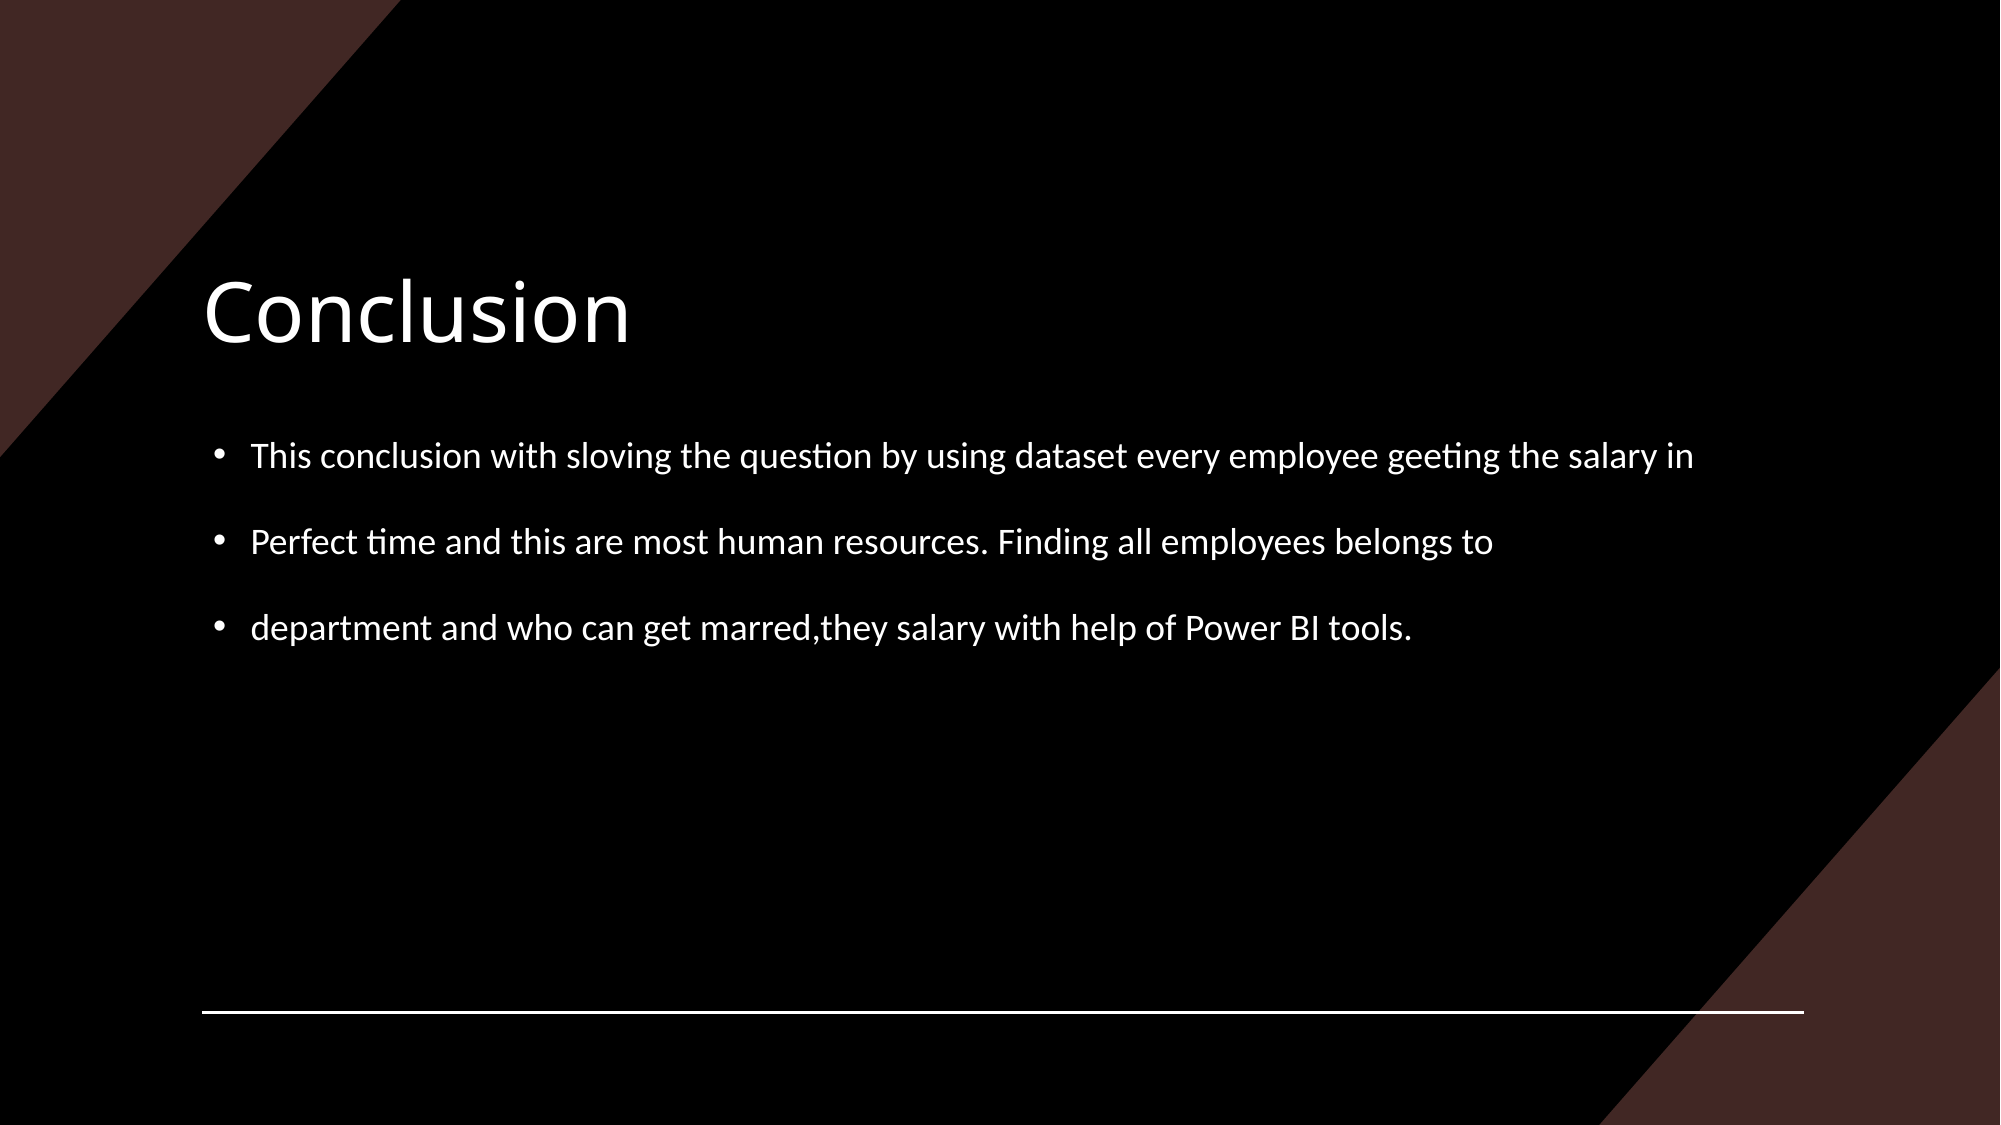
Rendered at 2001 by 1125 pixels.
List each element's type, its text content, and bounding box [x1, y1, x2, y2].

list This conclusion with sloving the question by using dataset every employee geeting the salary in Perfect time and this are most human resources. Finding all employees belongs to department and who can get marred,they salary with help of Power BI tools. [198, 420, 1824, 1006]
title Conclusion [187, 197, 1813, 421]
